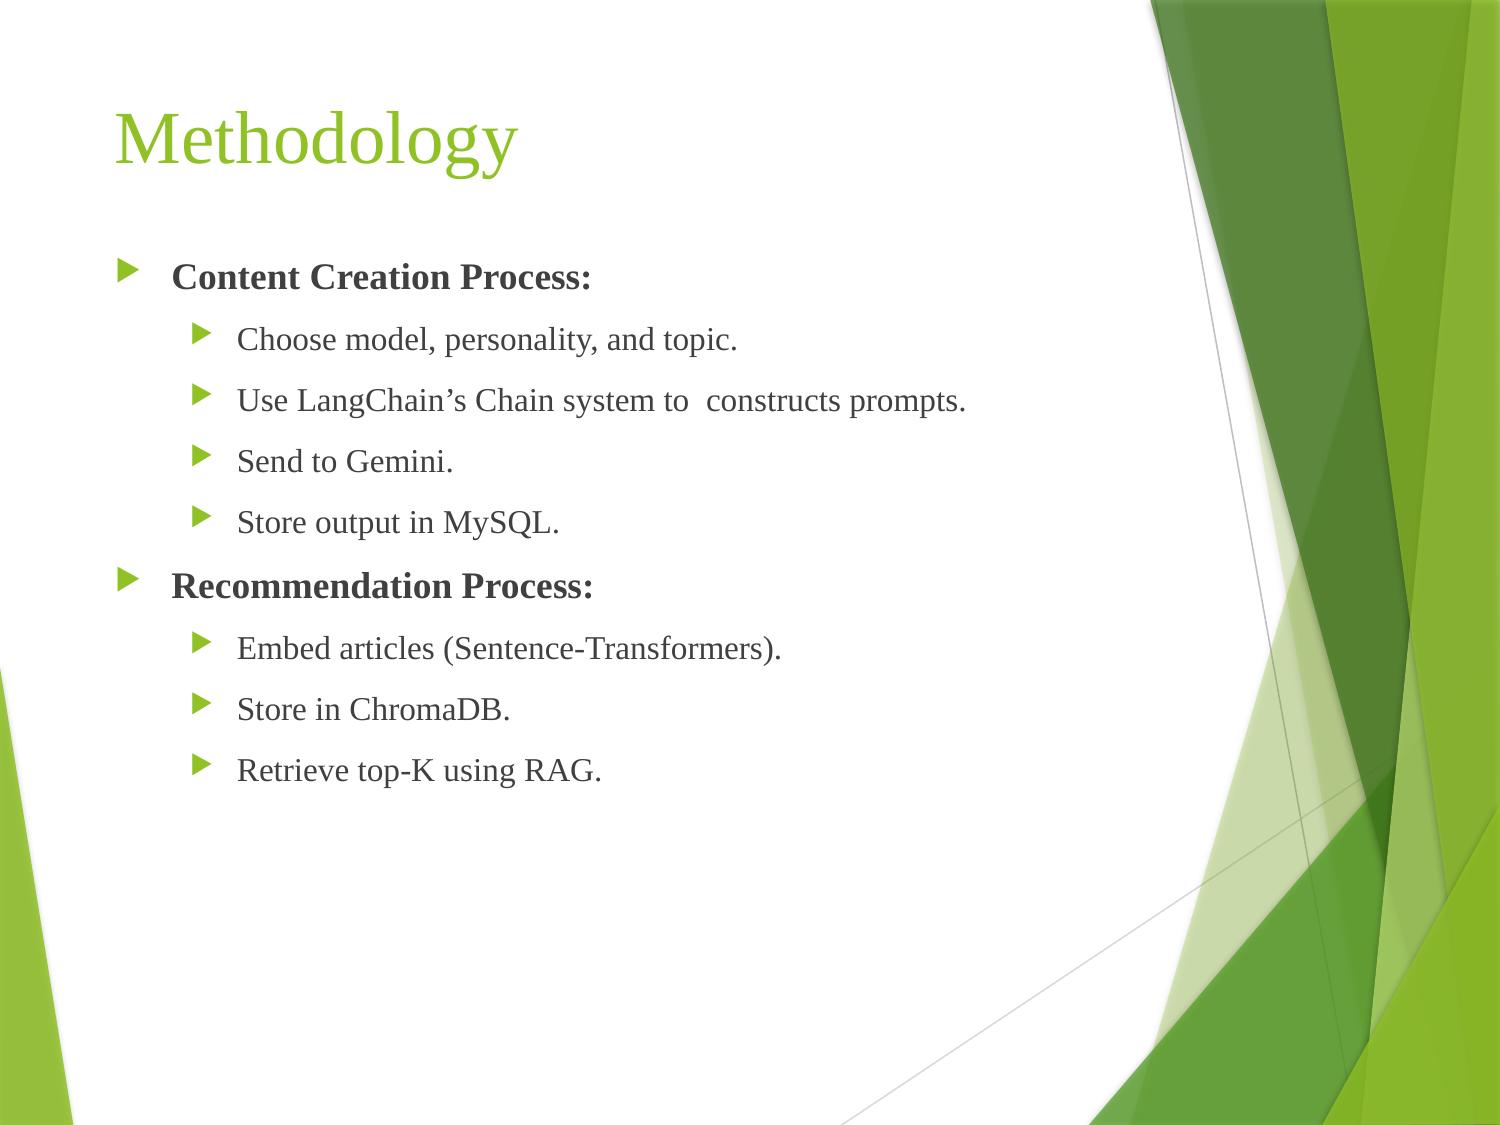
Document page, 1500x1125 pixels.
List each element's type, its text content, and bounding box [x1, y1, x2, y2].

title Methodology [99, 80, 1142, 244]
list Content Creation Process: Choose model, personality, and topic. Use LangChain’s Chain system to constructs prompts. Send to Gemini. Store output in MySQL. Recommendation Process: Embed articles (Sentence-Transformers). Store in ChromaDB. Retrieve top-K using RAG. [99, 244, 1142, 881]
